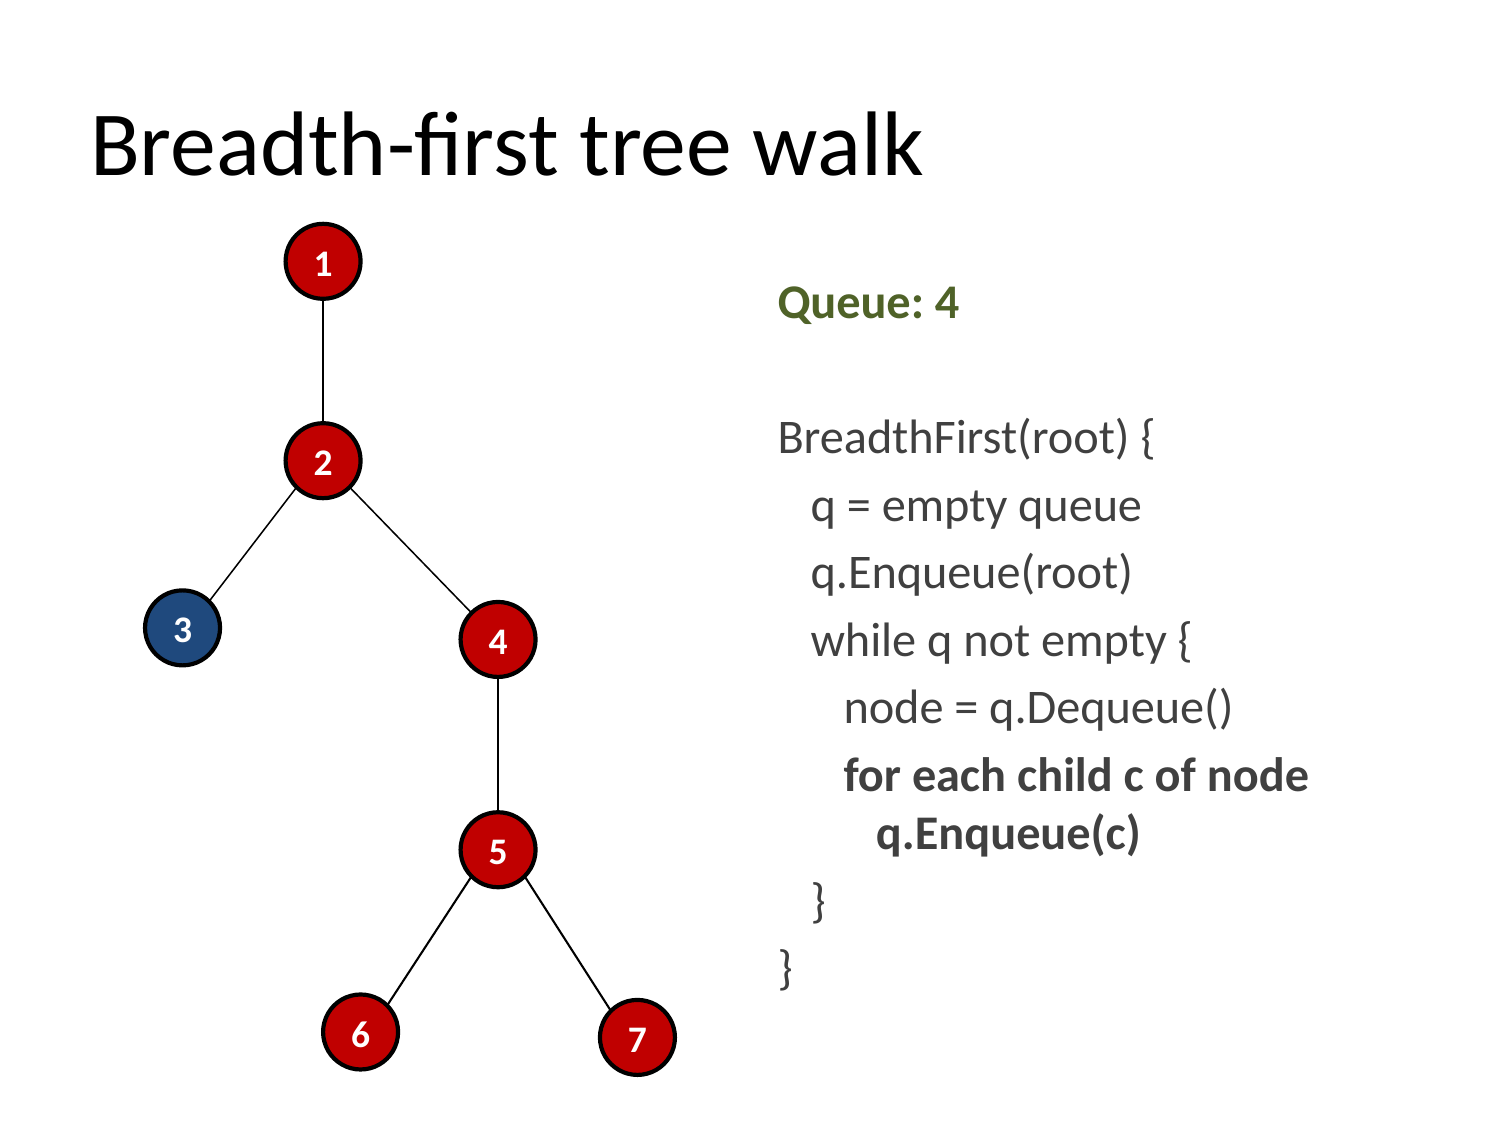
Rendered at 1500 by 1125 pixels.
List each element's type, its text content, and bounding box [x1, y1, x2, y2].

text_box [208, 486, 297, 602]
text_box 5 [458, 810, 538, 890]
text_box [524, 875, 612, 1012]
list Queue: 4 BreadthFirst(root) { q = empty queue q.Enqueue(root) while q not empty { node = q.Dequeue() for each child c of node q.Enqueue(c) } } [762, 262, 1425, 1005]
text_box 7 [597, 997, 678, 1078]
text_box 4 [458, 599, 538, 679]
text_box 2 [283, 421, 363, 501]
title Breadth-first tree walk [75, 45, 1425, 233]
text_box 6 [320, 992, 401, 1072]
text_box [386, 876, 472, 1006]
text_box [349, 486, 472, 614]
text_box 1 [283, 221, 363, 301]
text_box 3 [142, 588, 223, 668]
